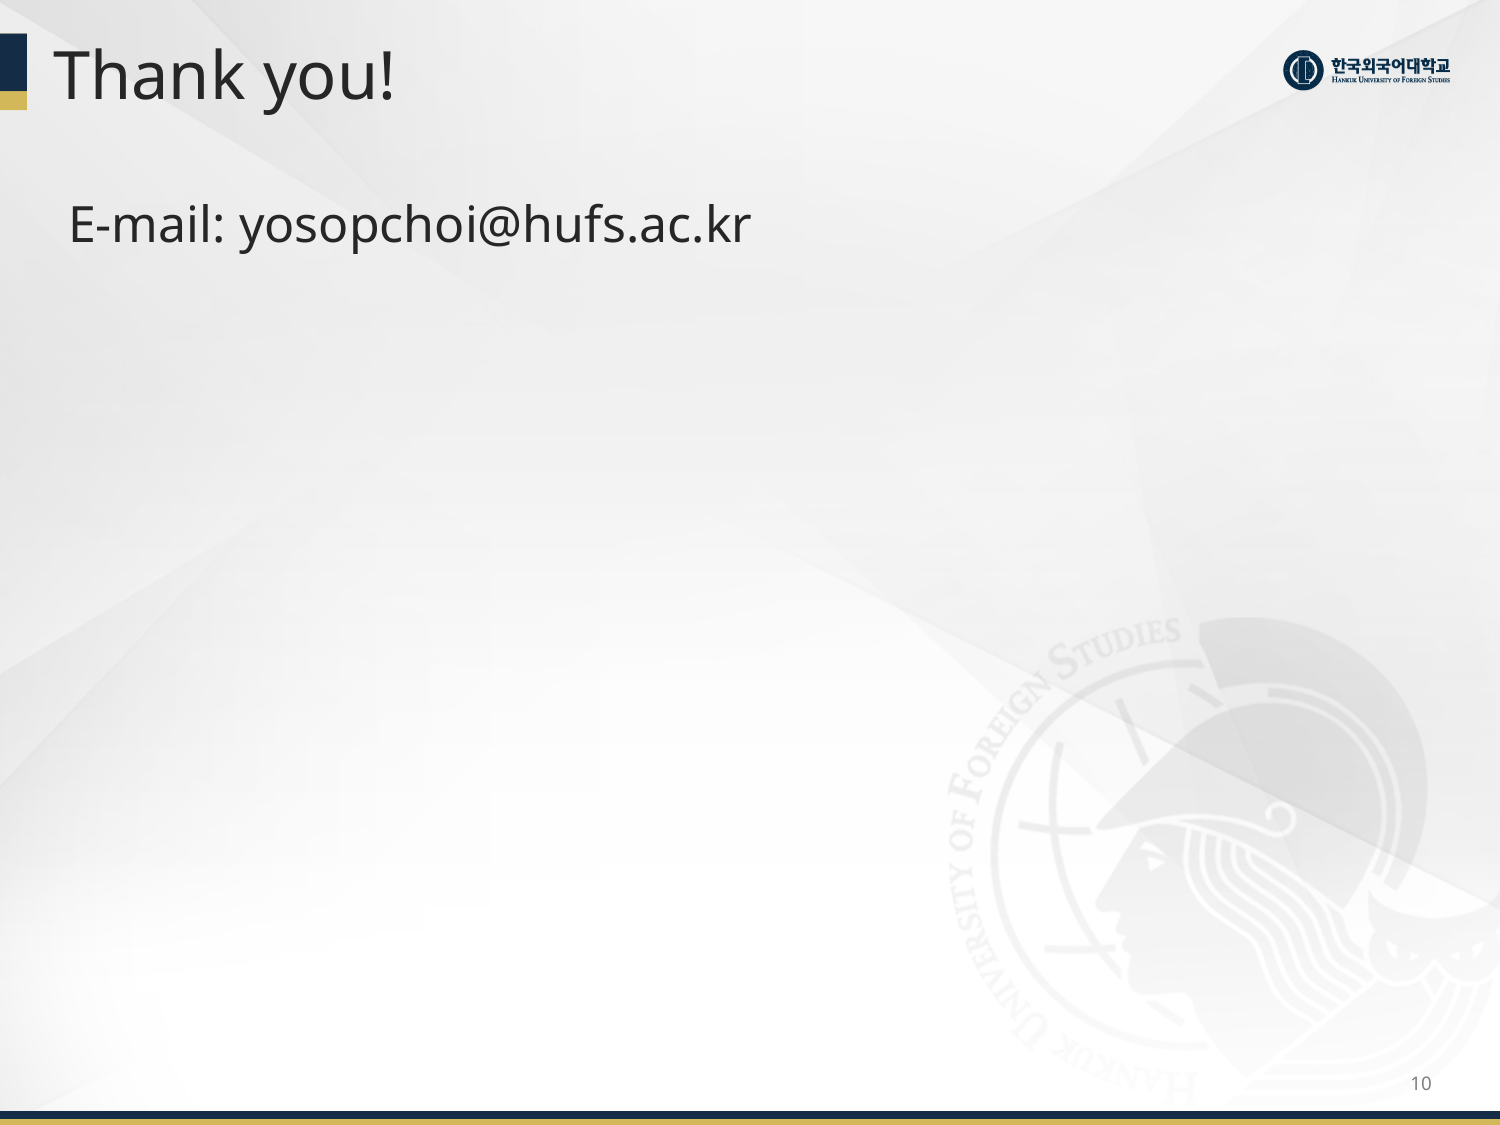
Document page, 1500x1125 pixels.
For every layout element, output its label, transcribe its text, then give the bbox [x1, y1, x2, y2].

slide_number 10 [1096, 1060, 1447, 1108]
list E-mail: yosopchoi@hufs.ac.kr [53, 184, 1447, 1035]
title Thank you! [0, 0, 1264, 136]
picture [0, 0, 1500, 1125]
